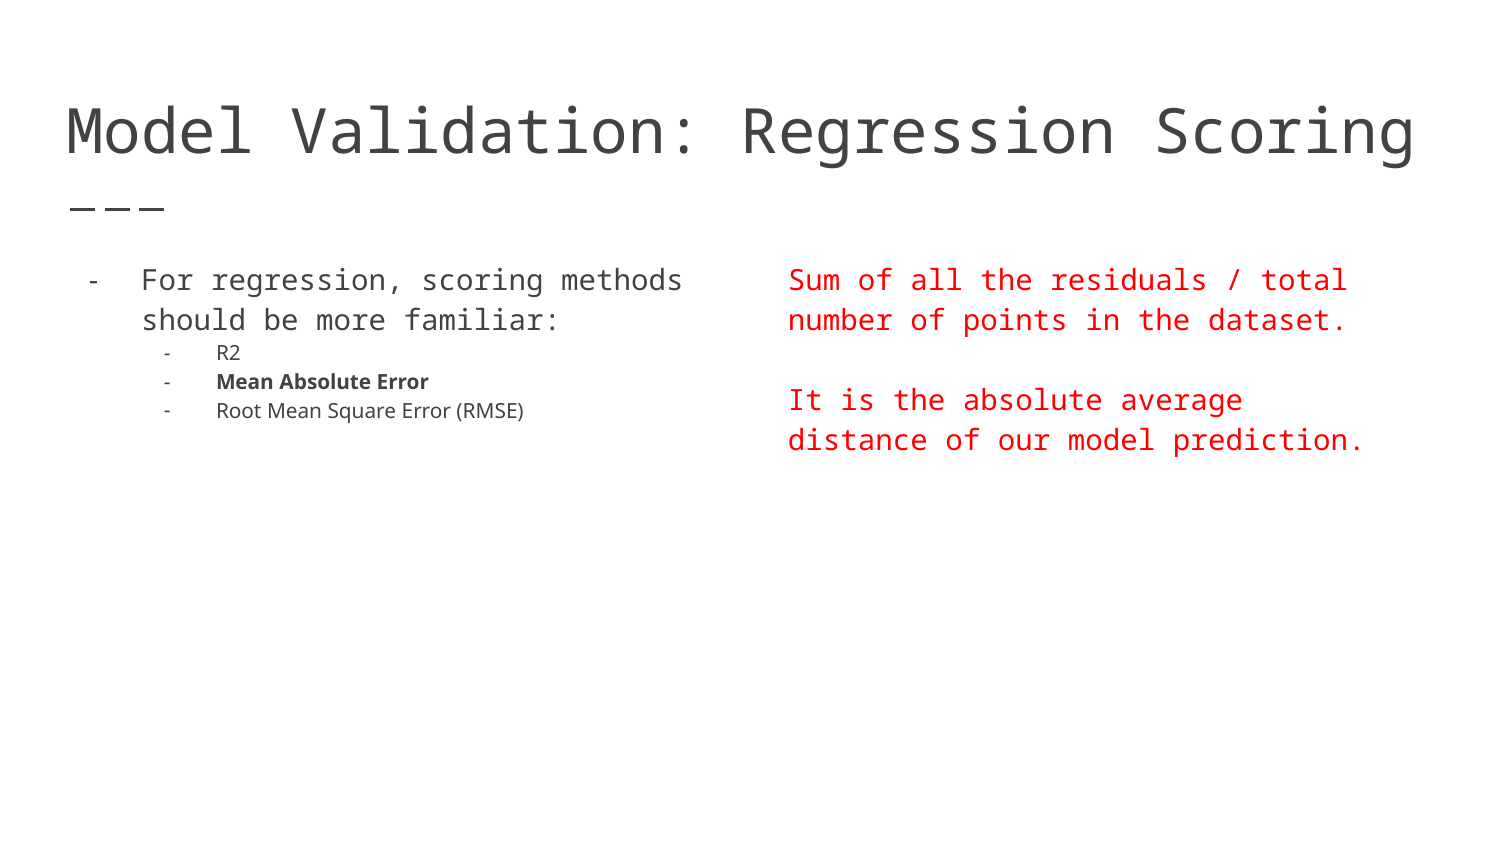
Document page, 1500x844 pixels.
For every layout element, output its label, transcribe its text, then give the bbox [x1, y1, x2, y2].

list For regression, scoring methods should be more familiar: R2 Mean Absolute Error Root Mean Square Error (RMSE) [51, 240, 711, 750]
text_box Sum of all the residuals / total number of points in the dataset. It is the absolute average distance of our model prediction. [749, 240, 1410, 528]
title Model Validation: Regression Scoring [51, 61, 1449, 182]
